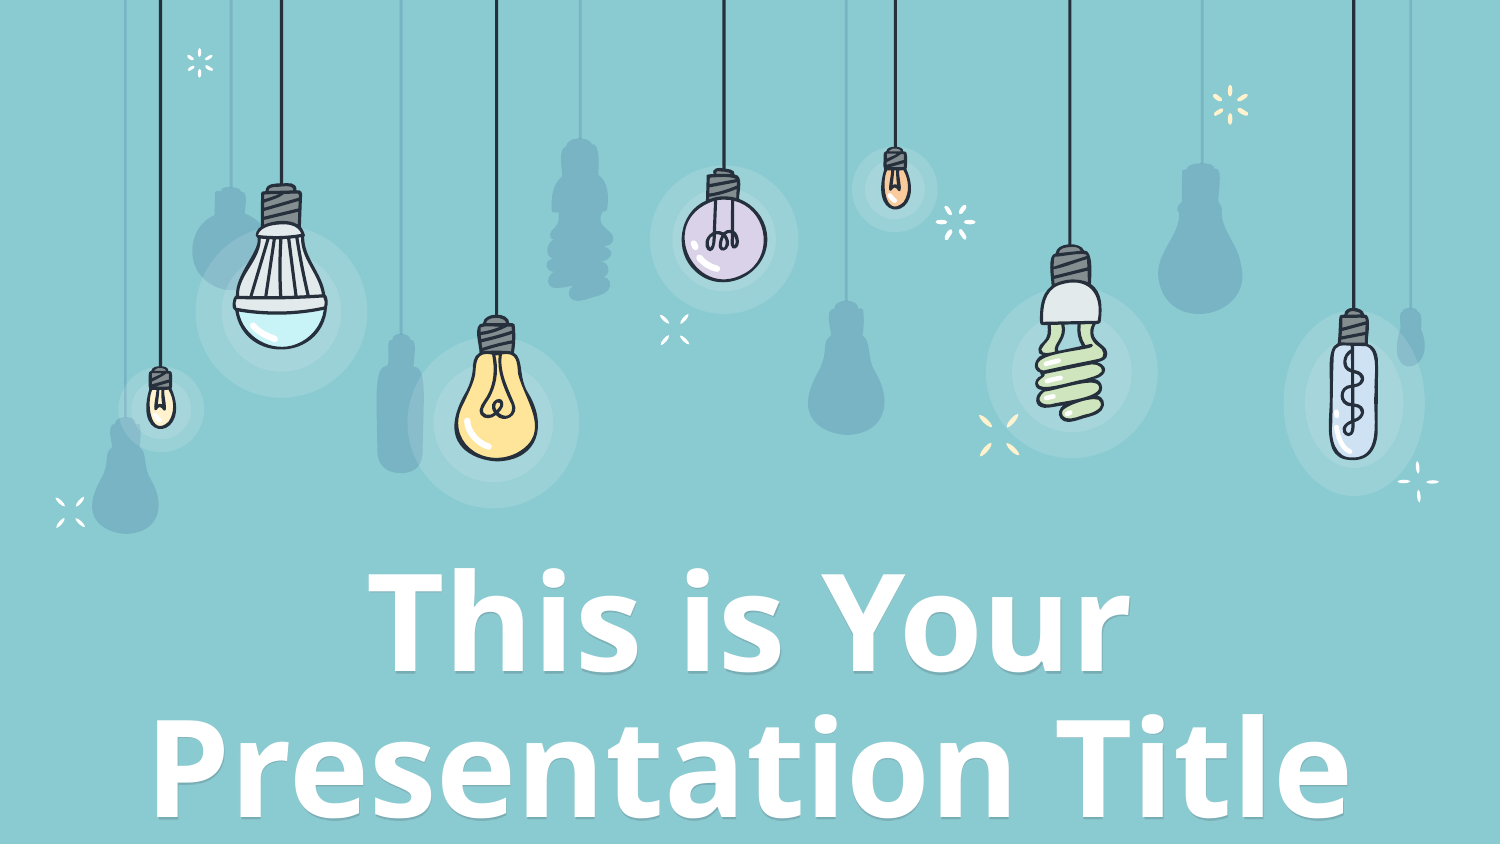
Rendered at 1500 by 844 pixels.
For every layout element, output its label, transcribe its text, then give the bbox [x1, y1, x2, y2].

title This is Your Presentation Title [140, 554, 1360, 688]
